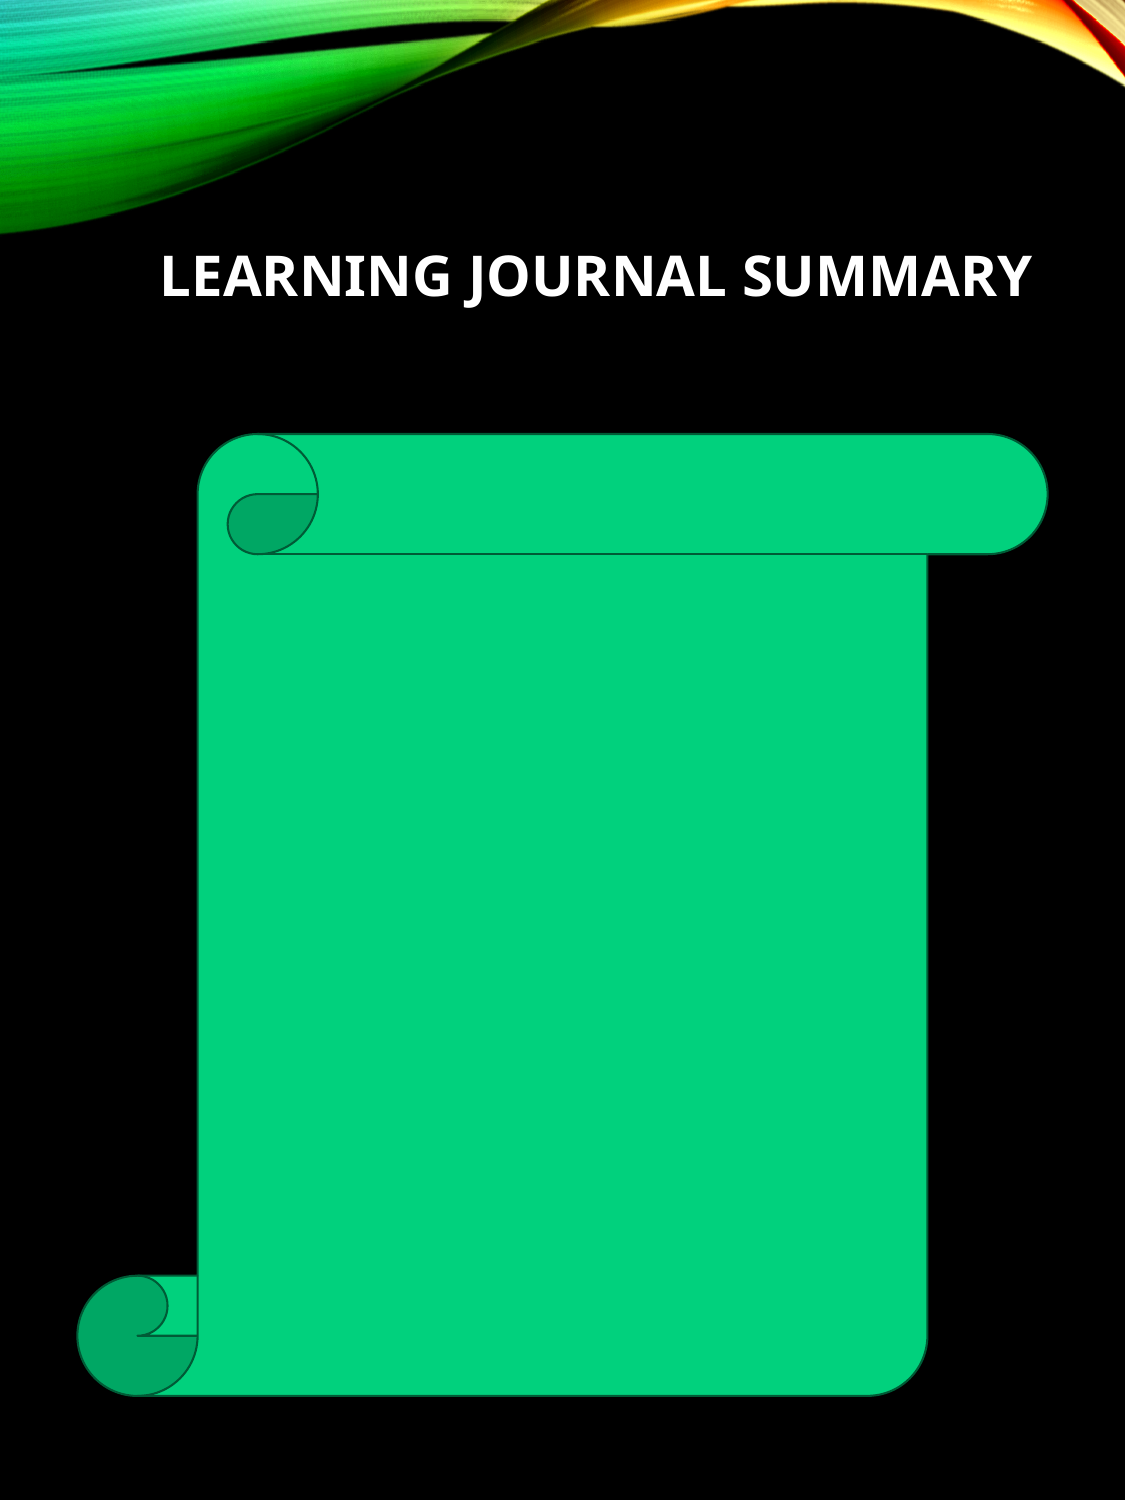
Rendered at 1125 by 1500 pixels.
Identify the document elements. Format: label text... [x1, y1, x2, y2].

picture [0, 0, 1125, 237]
title LEARNING JOURNAL SUMMARY [77, 196, 1048, 360]
text_box [76, 432, 1049, 1397]
